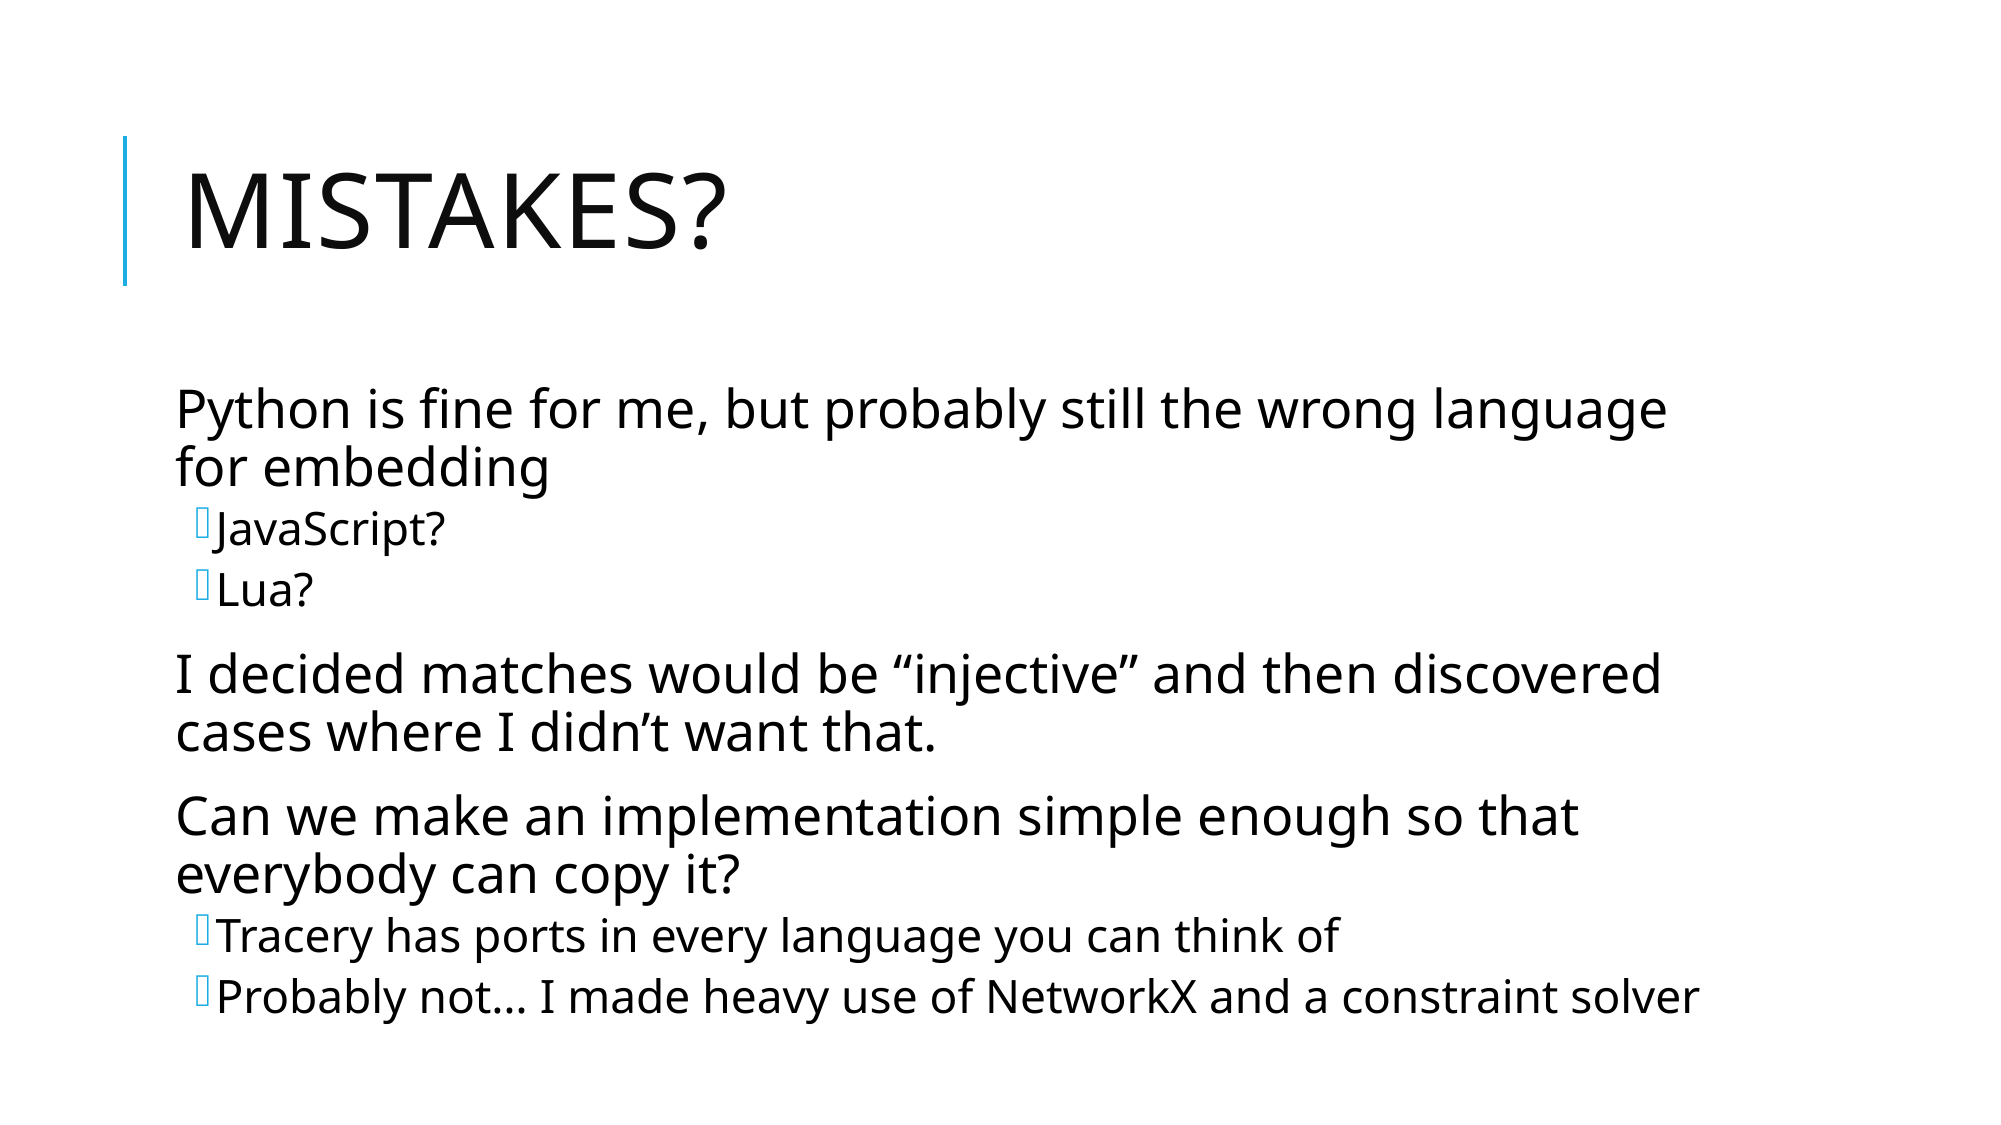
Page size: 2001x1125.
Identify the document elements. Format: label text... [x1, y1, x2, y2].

list Python is fine for me, but probably still the wrong language for embedding JavaScript? Lua? I decided matches would be “injective” and then discovered cases where I didn’t want that. Can we make an implementation simple enough so that everybody can copy it? Tracery has ports in every language you can think of Probably not… I made heavy use of NetworkX and a constraint solver [168, 375, 1763, 1035]
title Mistakes? [168, 96, 1763, 342]
